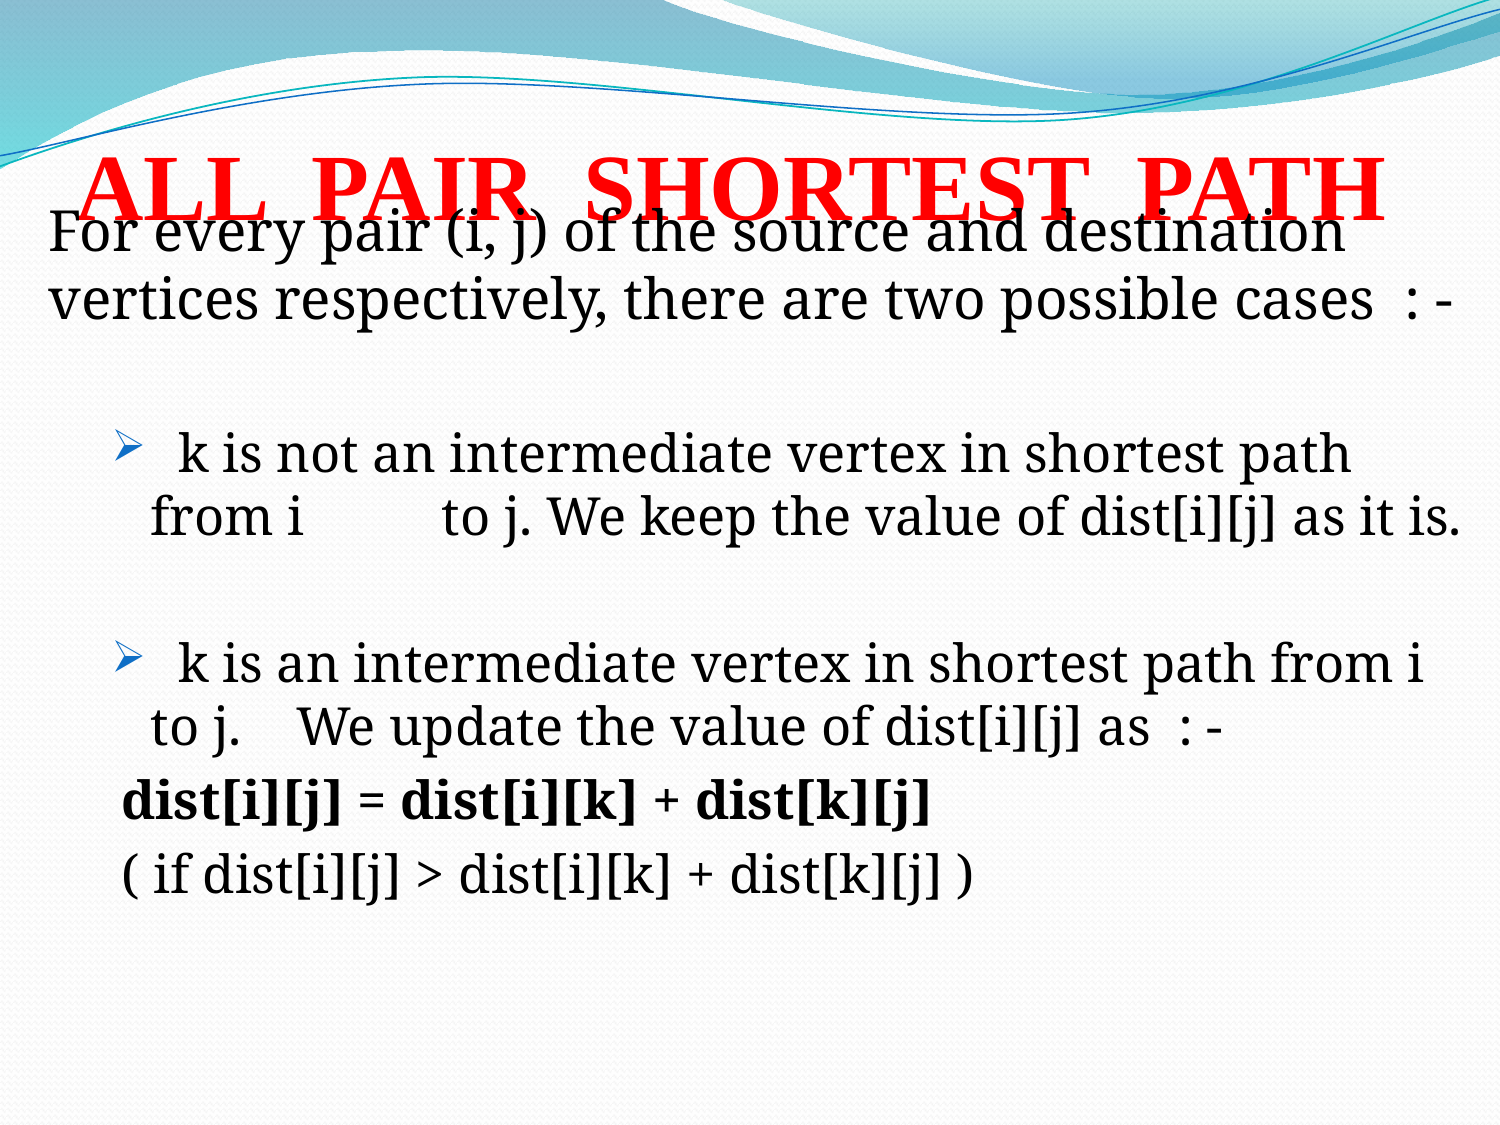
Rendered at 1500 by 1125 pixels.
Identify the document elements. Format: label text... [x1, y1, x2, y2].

list For every pair (i, j) of the source and destination vertices respectively, there are two possible cases : - k is not an intermediate vertex in shortest path from i to j. We keep the value of dist[i][j] as it is. k is an intermediate vertex in shortest path from i to j. We update the value of dist[i][j] as : - dist[i][j] = dist[i][k] + dist[k][j] ( if dist[i][j] > dist[i][k] + dist[k][j] ) [34, 187, 1497, 1025]
title ALL PAIR SHORTEST PATH [75, 115, 1425, 187]
